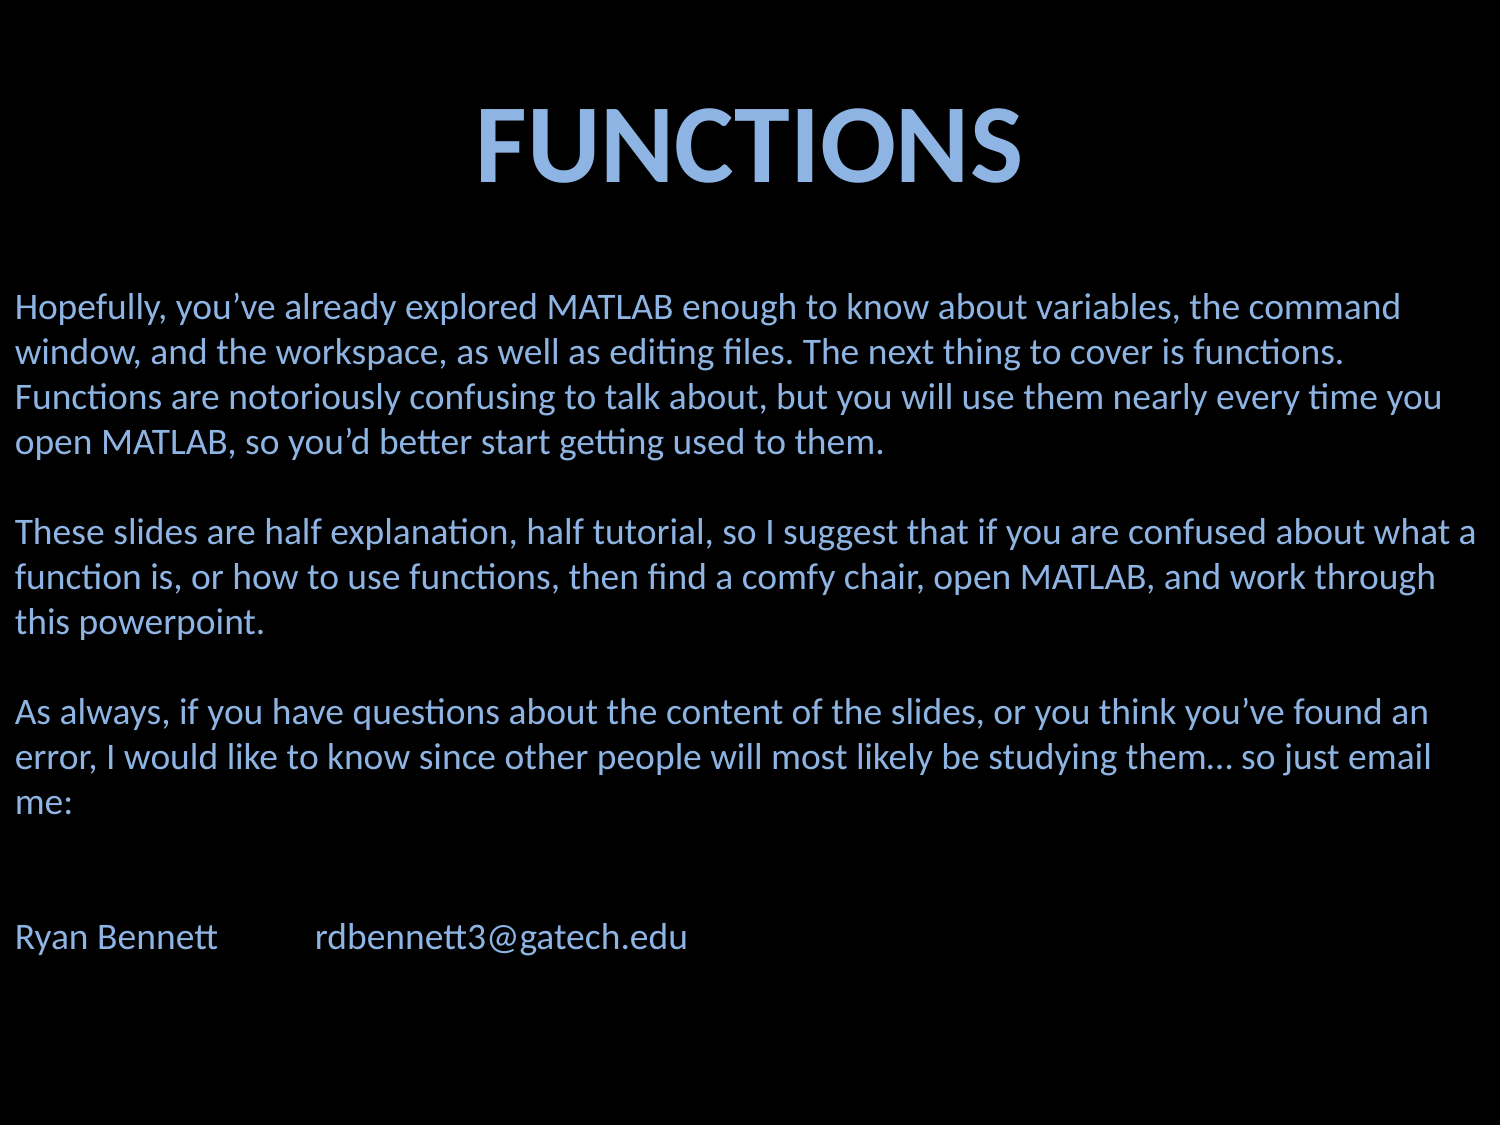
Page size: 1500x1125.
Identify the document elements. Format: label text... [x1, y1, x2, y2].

text_box FUNCTIONS [0, 62, 1500, 213]
text_box Hopefully, you’ve already explored MATLAB enough to know about variables, the command window, and the workspace, as well as editing files. The next thing to cover is functions. Functions are notoriously confusing to talk about, but you will use them nearly every time you open MATLAB, so you’d better start getting used to them. These slides are half explanation, half tutorial, so I suggest that if you are confused about what a function is, or how to use functions, then find a comfy chair, open MATLAB, and work through this powerpoint. As always, if you have questions about the content of the slides, or you think you’ve found an error, I would like to know since other people will most likely be studying them… so just email me: Ryan Bennett rdbennett3@gatech.edu [0, 274, 1500, 965]
